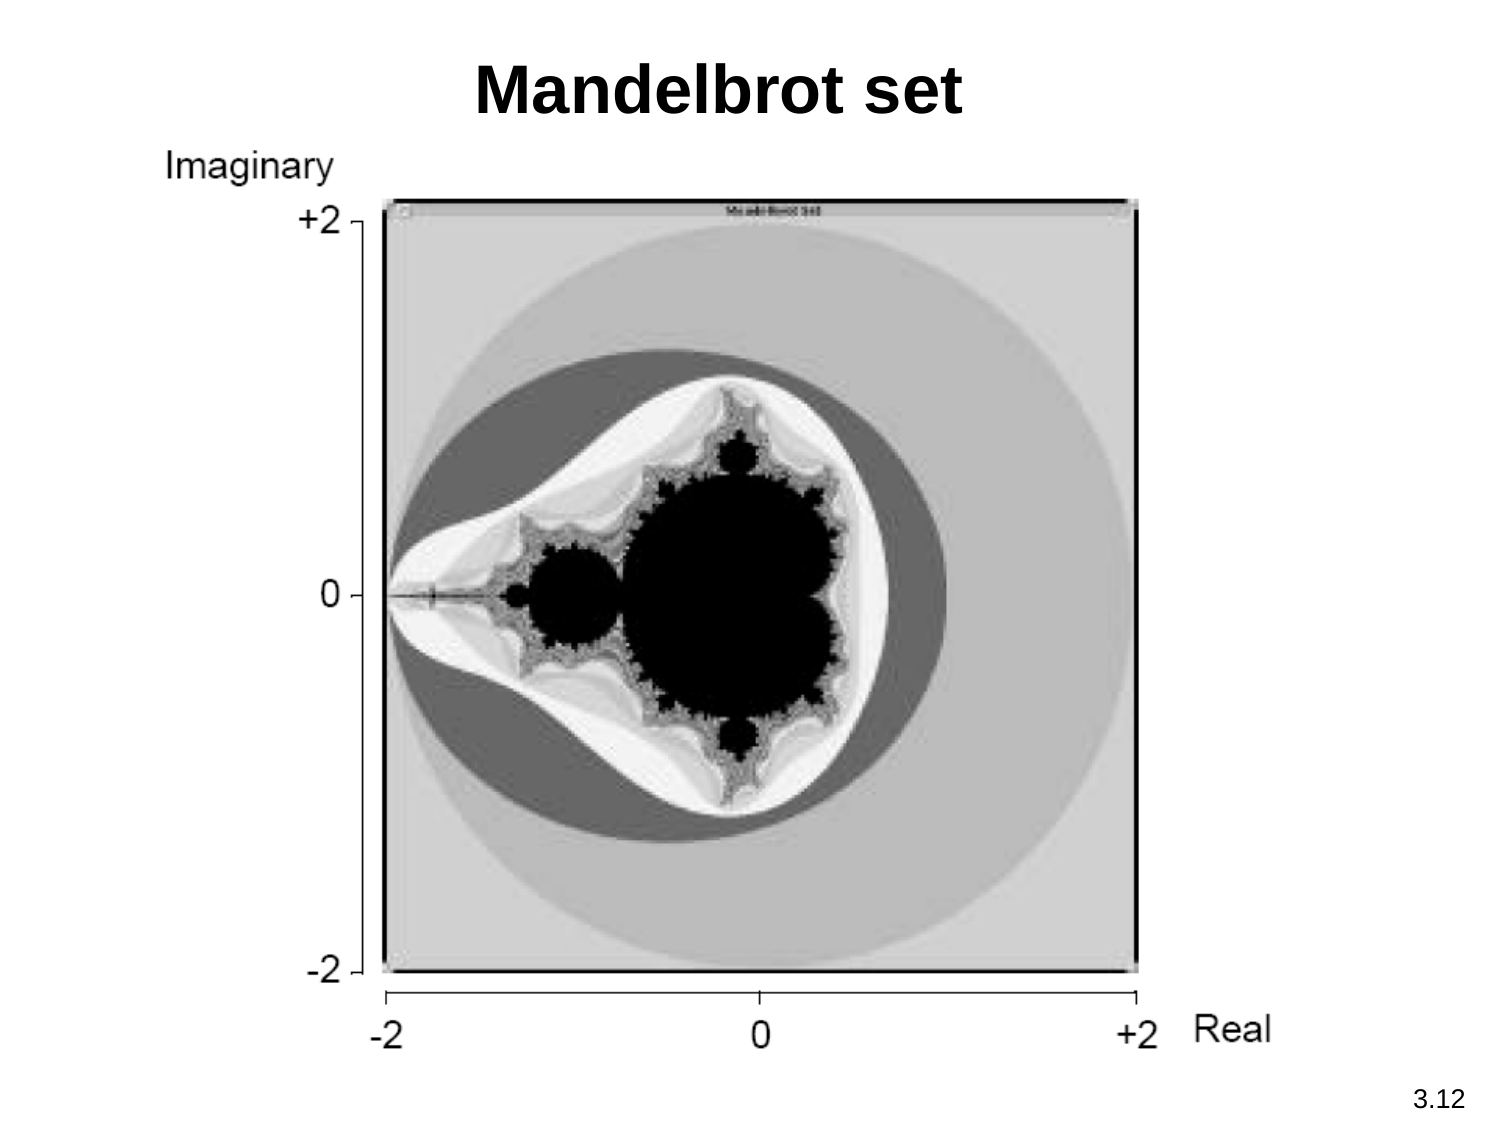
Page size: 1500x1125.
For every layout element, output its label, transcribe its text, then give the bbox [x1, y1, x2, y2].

picture [162, 149, 1275, 1059]
text_box 3.12 [1399, 1074, 1500, 1122]
text_box Mandelbrot set [461, 37, 978, 134]
